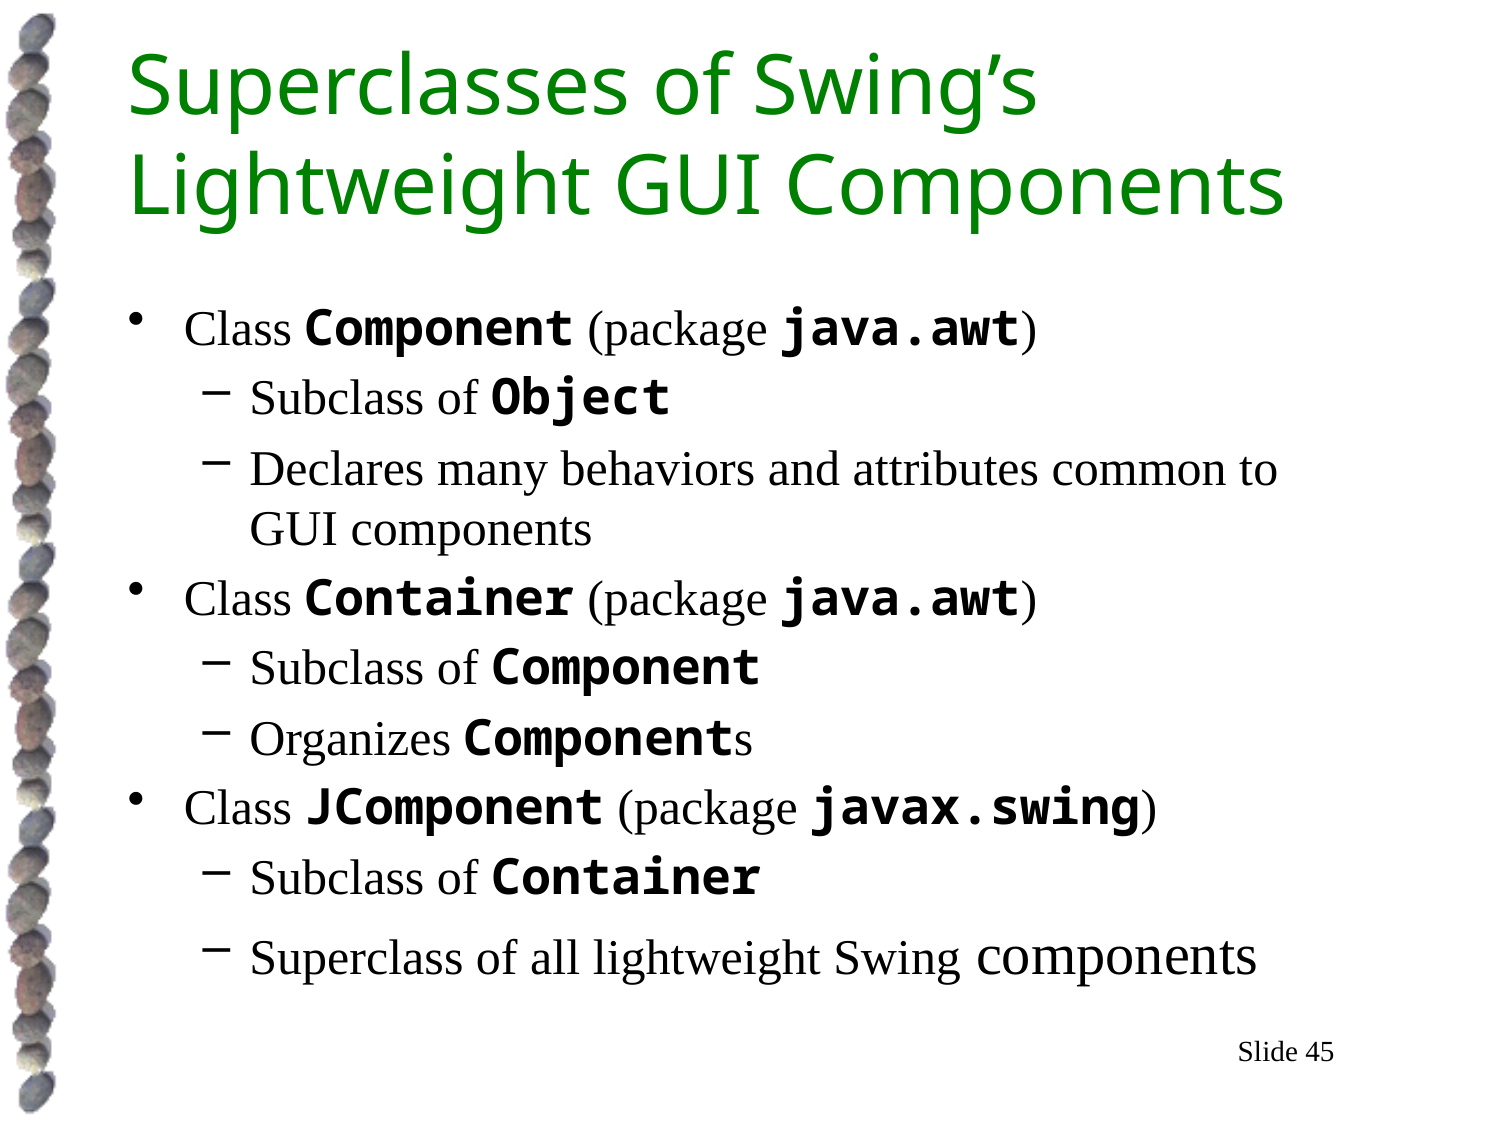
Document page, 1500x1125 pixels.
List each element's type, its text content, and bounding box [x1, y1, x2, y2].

slide_number Slide 45 [1037, 1024, 1351, 1101]
title Superclasses of Swing’s Lightweight GUI Components [112, 75, 1388, 188]
list Class Component (package java.awt) Subclass of Object Declares many behaviors and attributes common to GUI components Class Container (package java.awt) Subclass of Component Organizes Components Class JComponent (package javax.swing) Subclass of Container Superclass of all lightweight Swing components [112, 287, 1388, 963]
picture [0, 0, 65, 1125]
